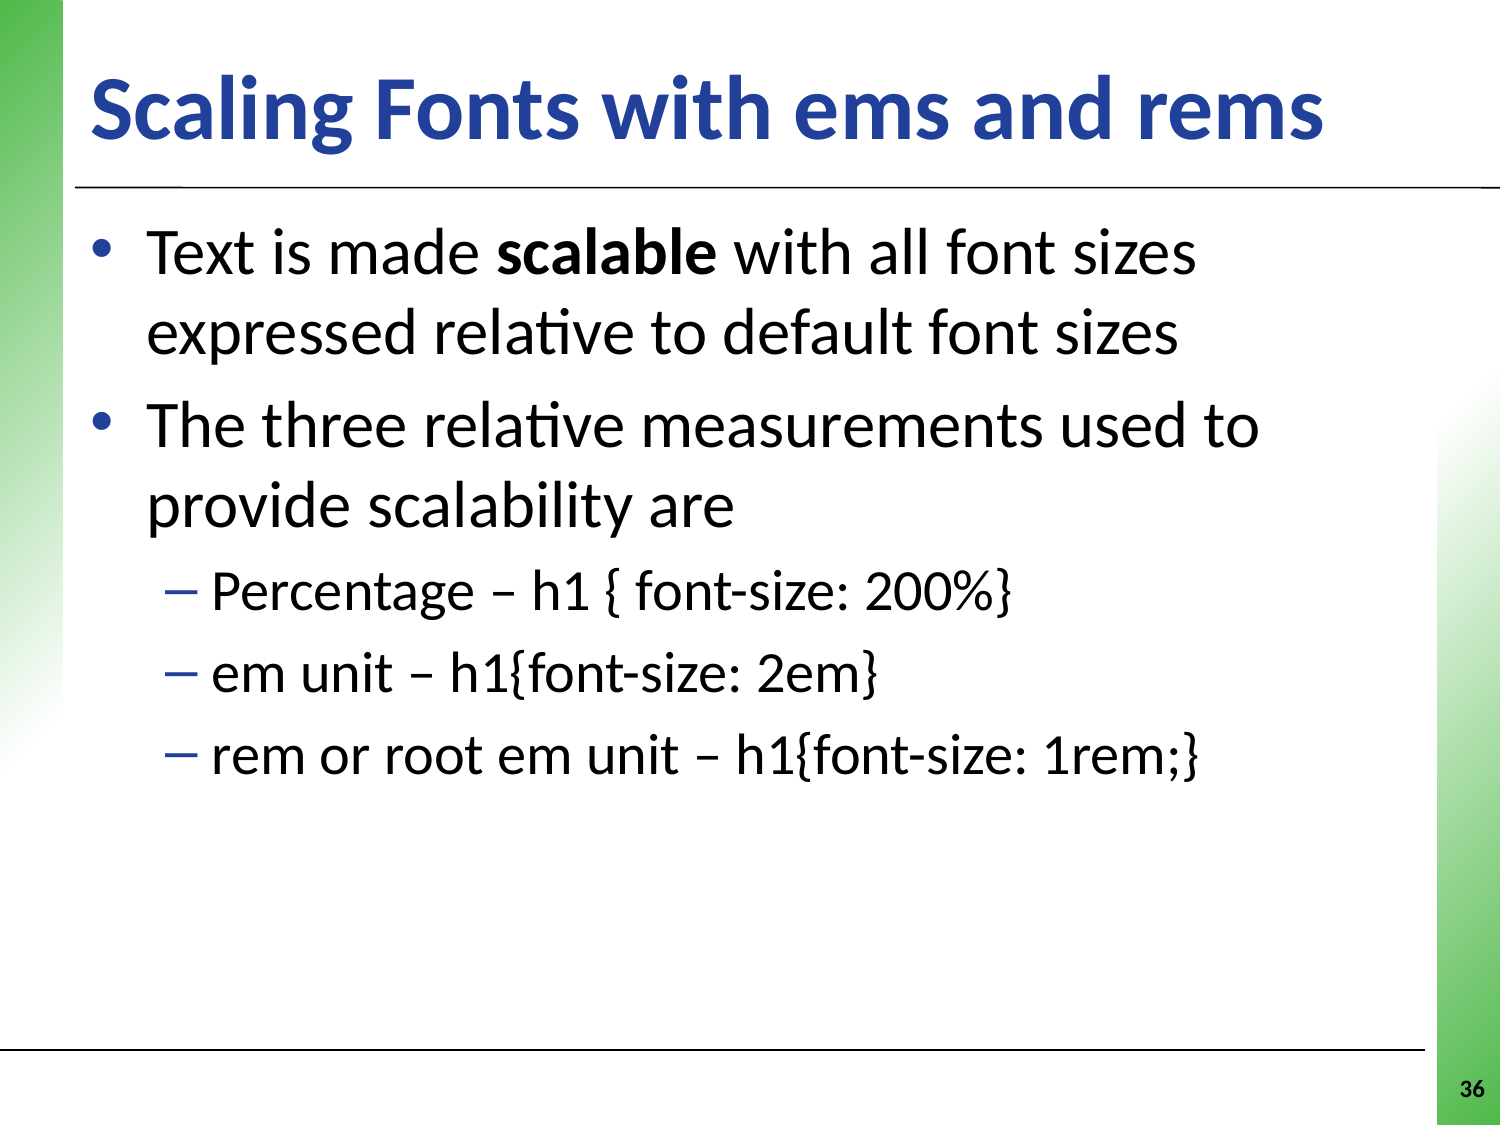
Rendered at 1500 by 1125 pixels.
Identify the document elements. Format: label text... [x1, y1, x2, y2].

title Scaling Fonts with ems and rems [74, 24, 1438, 181]
list Text is made scalable with all font sizes expressed relative to default font sizes The three relative measurements used to provide scalability are Percentage – h1 { font-size: 200%} em unit – h1{font-size: 2em} rem or root em unit – h1{font-size: 1rem;} [74, 199, 1438, 1006]
slide_number 36 [1412, 1050, 1500, 1125]
